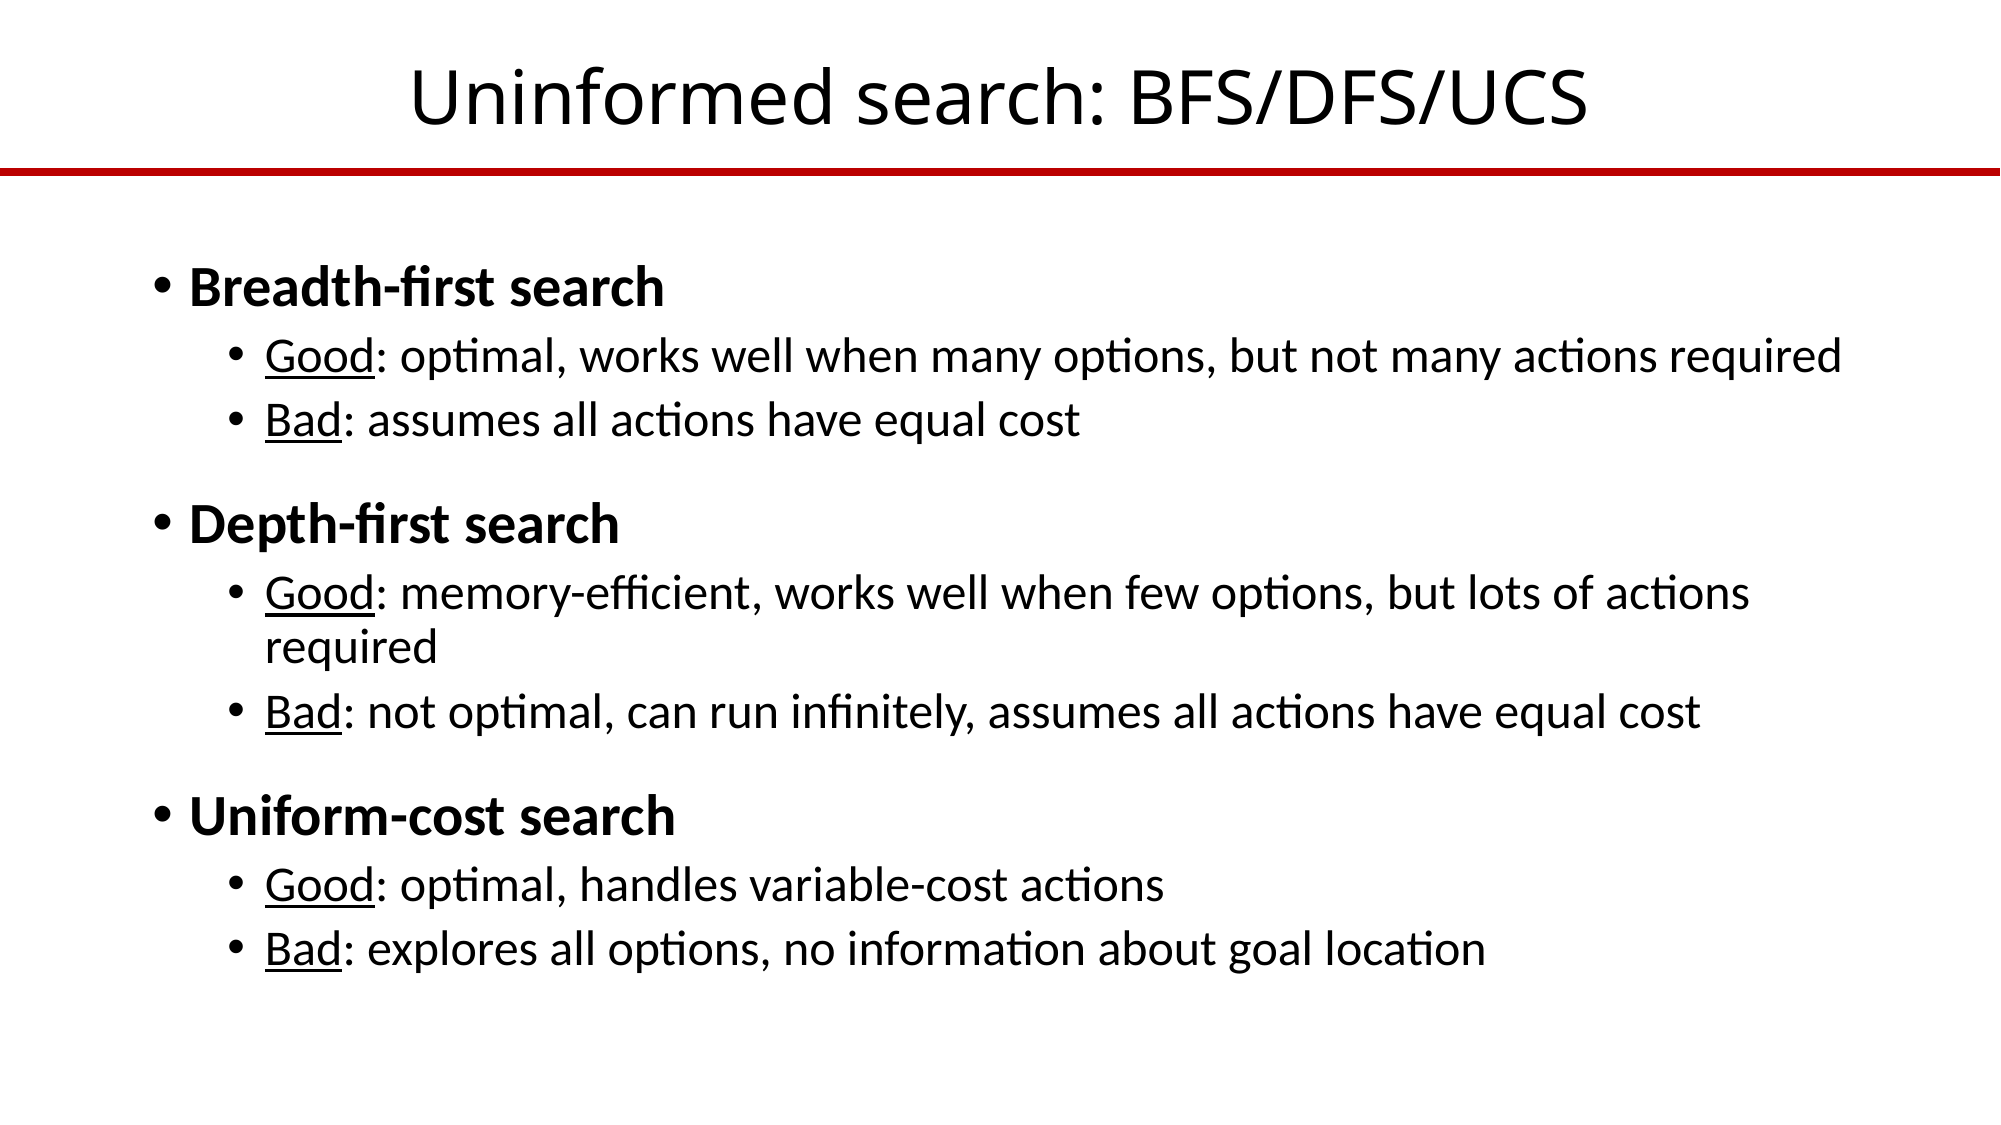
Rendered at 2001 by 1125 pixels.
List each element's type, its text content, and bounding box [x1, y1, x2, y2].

title Uninformed search: BFS/DFS/UCS [137, 50, 1863, 150]
list Breadth-first search Good: optimal, works well when many options, but not many actions required Bad: assumes all actions have equal cost Depth-first search Good: memory-efficient, works well when few options, but lots of actions required Bad: not optimal, can run infinitely, assumes all actions have equal cost Uniform-cost search Good: optimal, handles variable-cost actions Bad: explores all options, no information about goal location [137, 248, 1863, 1086]
